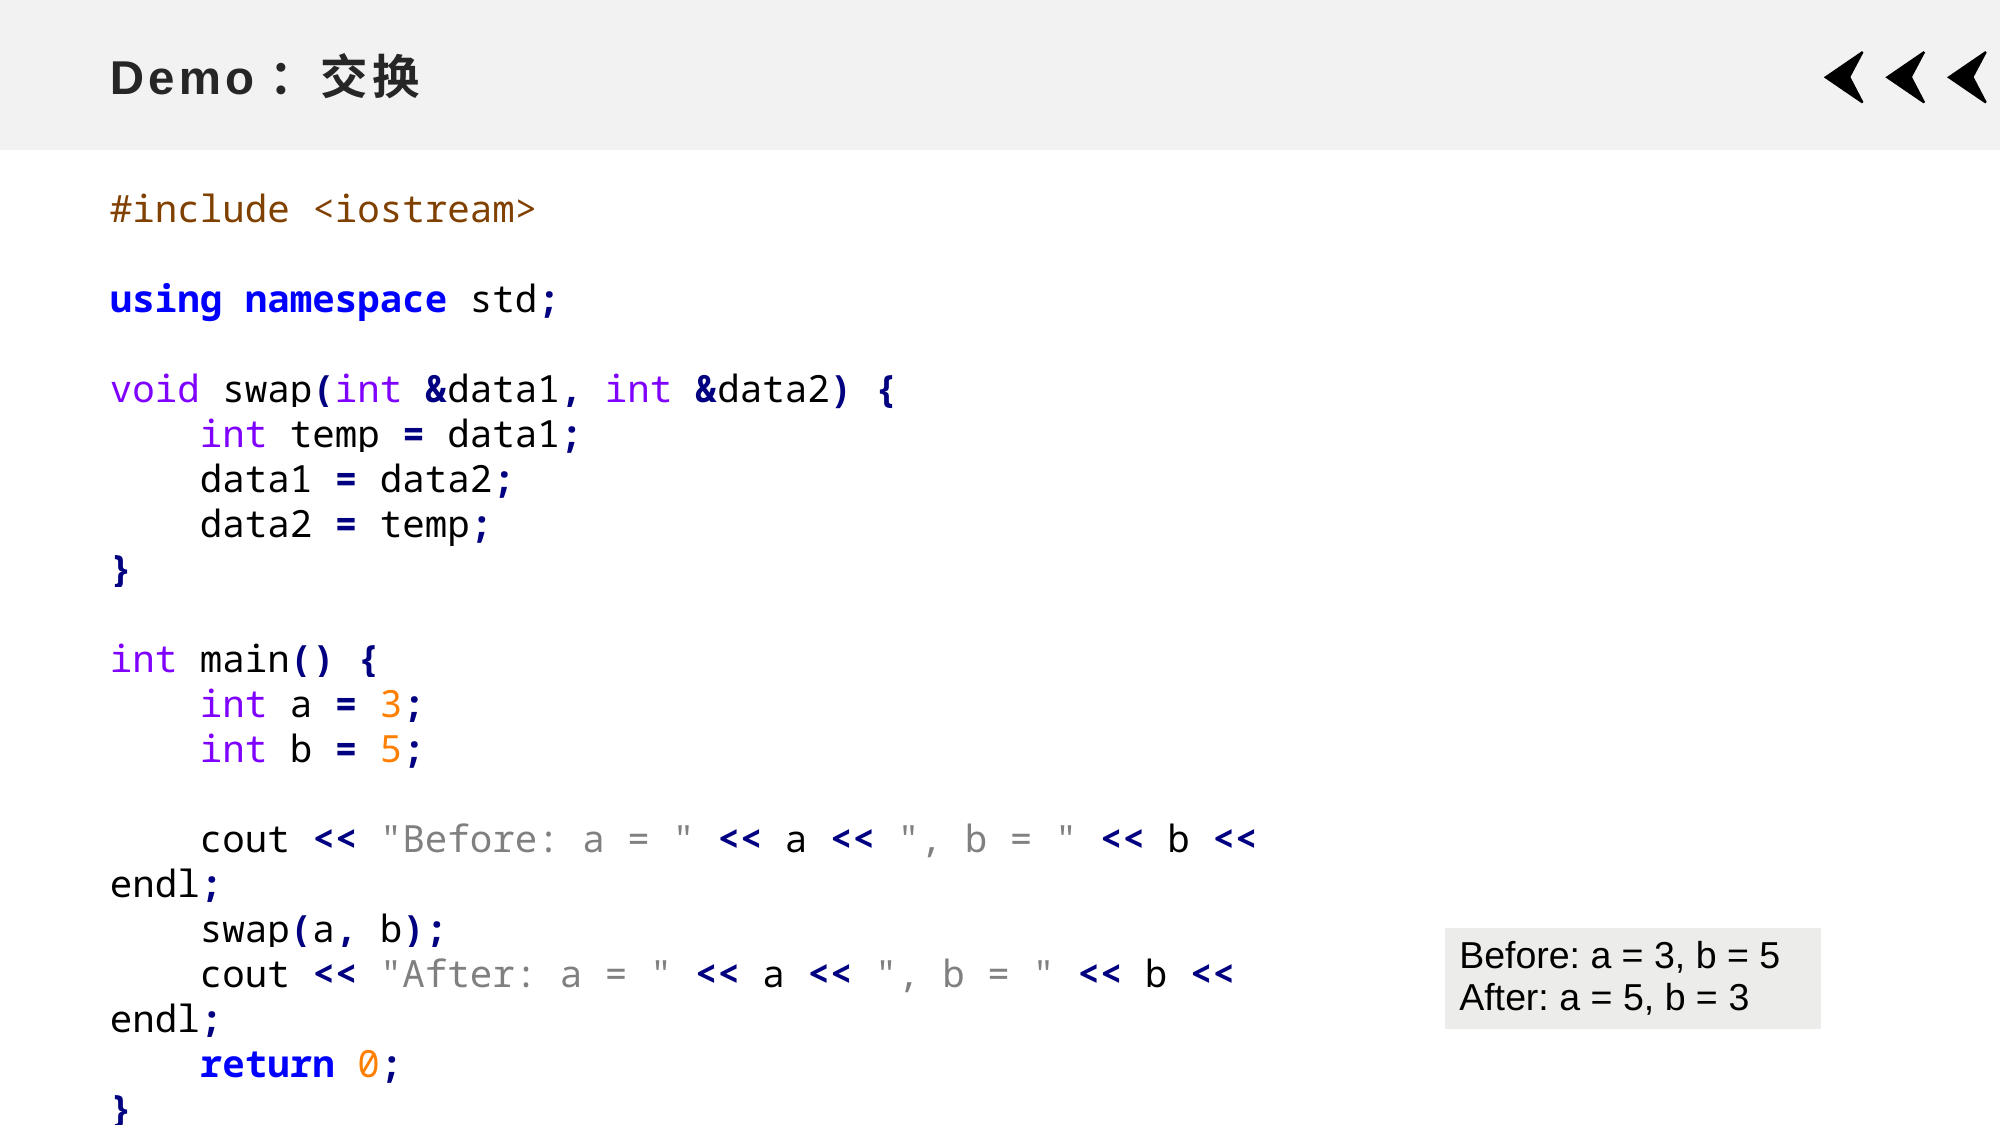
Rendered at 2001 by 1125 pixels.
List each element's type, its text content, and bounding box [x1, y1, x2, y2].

text_box #include <iostream> using namespace std; void swap(int &data1, int &data2) { int temp = data1; data1 = data2; data2 = temp; } int main() { int a = 3; int b = 5; cout << "Before: a = " << a << ", b = " << b << endl; swap(a, b); cout << "After: a = " << a << ", b = " << b << endl; return 0; } [95, 177, 1349, 1125]
table_header Before: a = 3, b = 5 After: a = 5, b = 3 [1445, 928, 1821, 1029]
title Demo：交换 [95, 38, 1906, 112]
